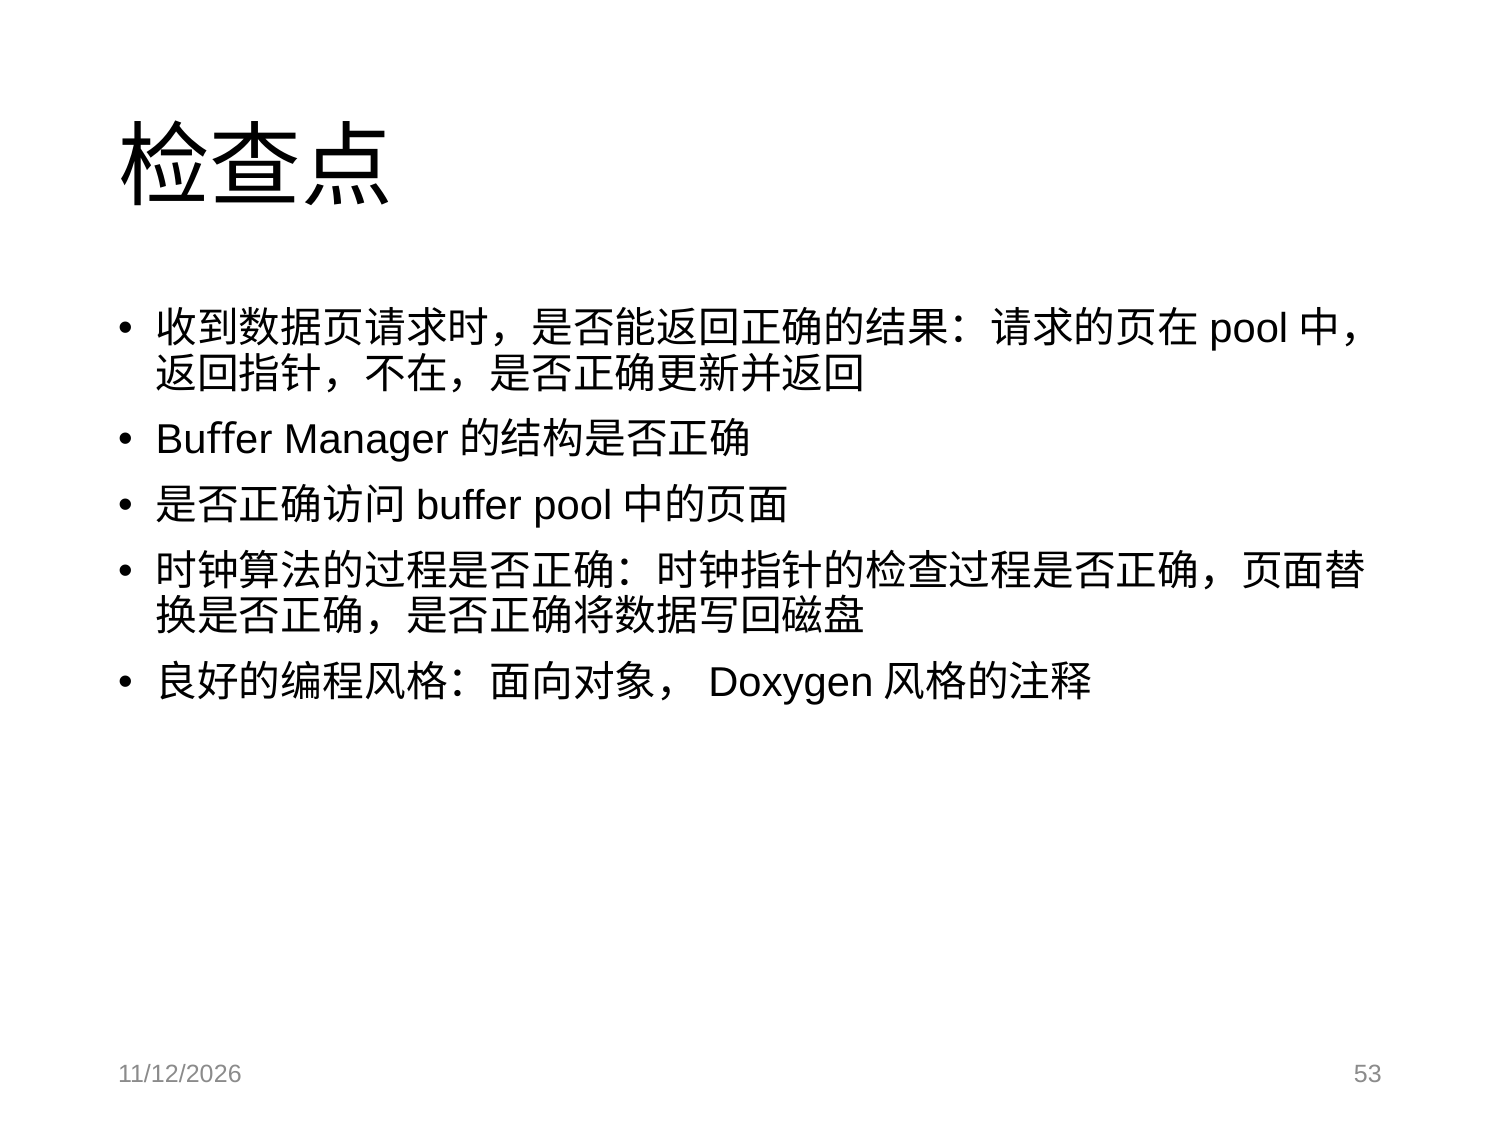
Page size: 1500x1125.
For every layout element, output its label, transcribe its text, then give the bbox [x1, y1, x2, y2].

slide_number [103, 1042, 441, 1103]
list 收到数据页请求时，是否能返回正确的结果：请求的页在pool中，返回指针，不在，是否正确更新并返回 Buﬀer Manager的结构是否正确 是否正确访问buffer pool中的页面 时钟算法的过程是否正确：时钟指针的检查过程是否正确，页面替换是否正确，是否正确将数据写回磁盘 良好的编程风格：面向对象，Doxygen风格的注释 [103, 299, 1397, 1014]
slide_number 53 [1059, 1042, 1397, 1103]
title 检查点 [103, 59, 1397, 278]
